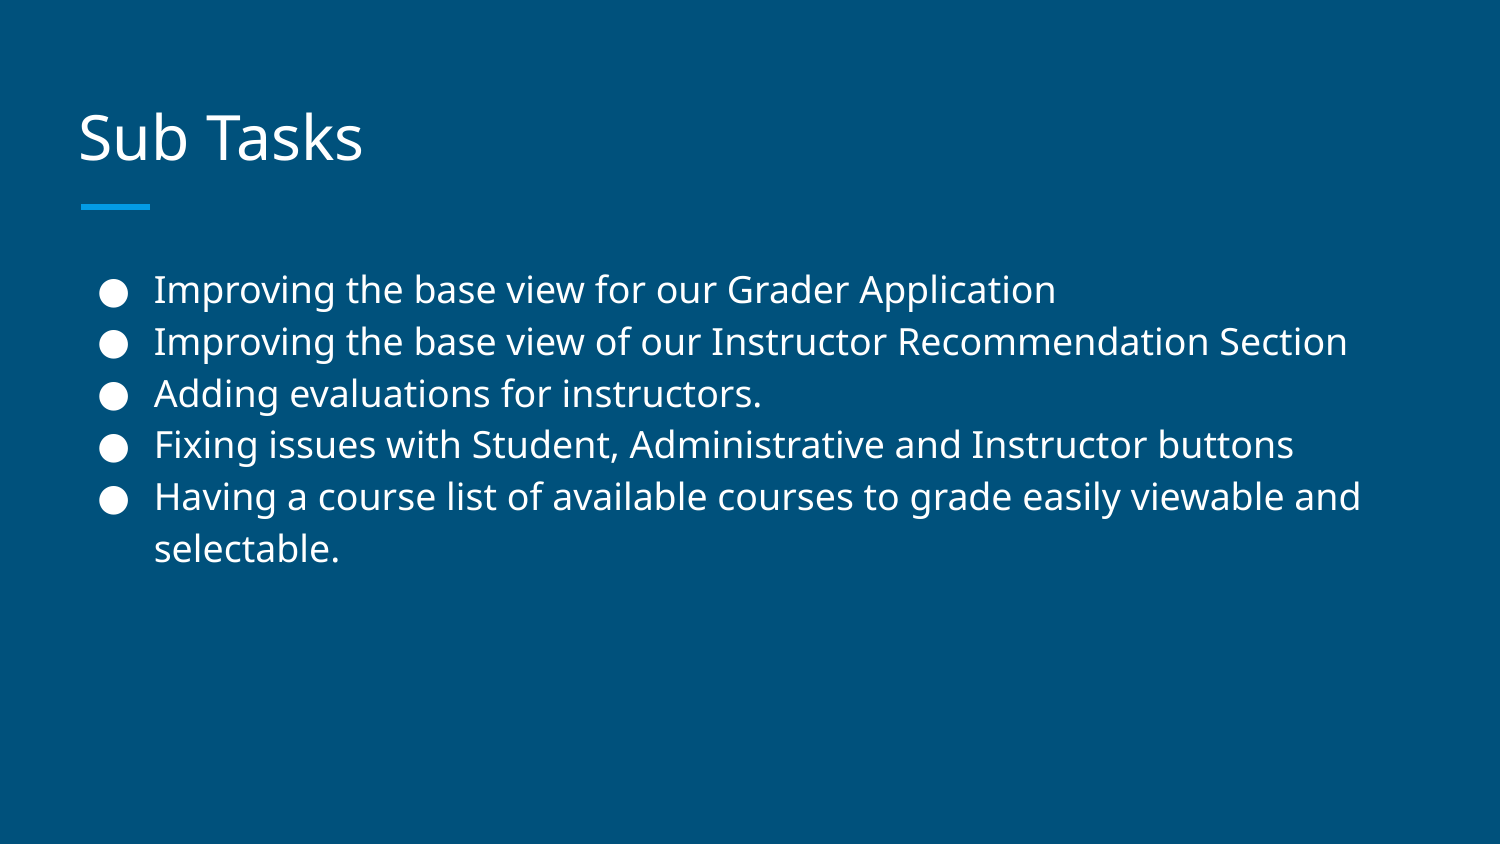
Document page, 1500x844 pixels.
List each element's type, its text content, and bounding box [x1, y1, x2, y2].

list Improving the base view for our Grader Application Improving the base view of our Instructor Recommendation Section Adding evaluations for instructors. Fixing issues with Student, Administrative and Instructor buttons Having a course list of available courses to grade easily viewable and selectable. [63, 244, 1437, 750]
title Sub Tasks [63, 75, 1437, 188]
